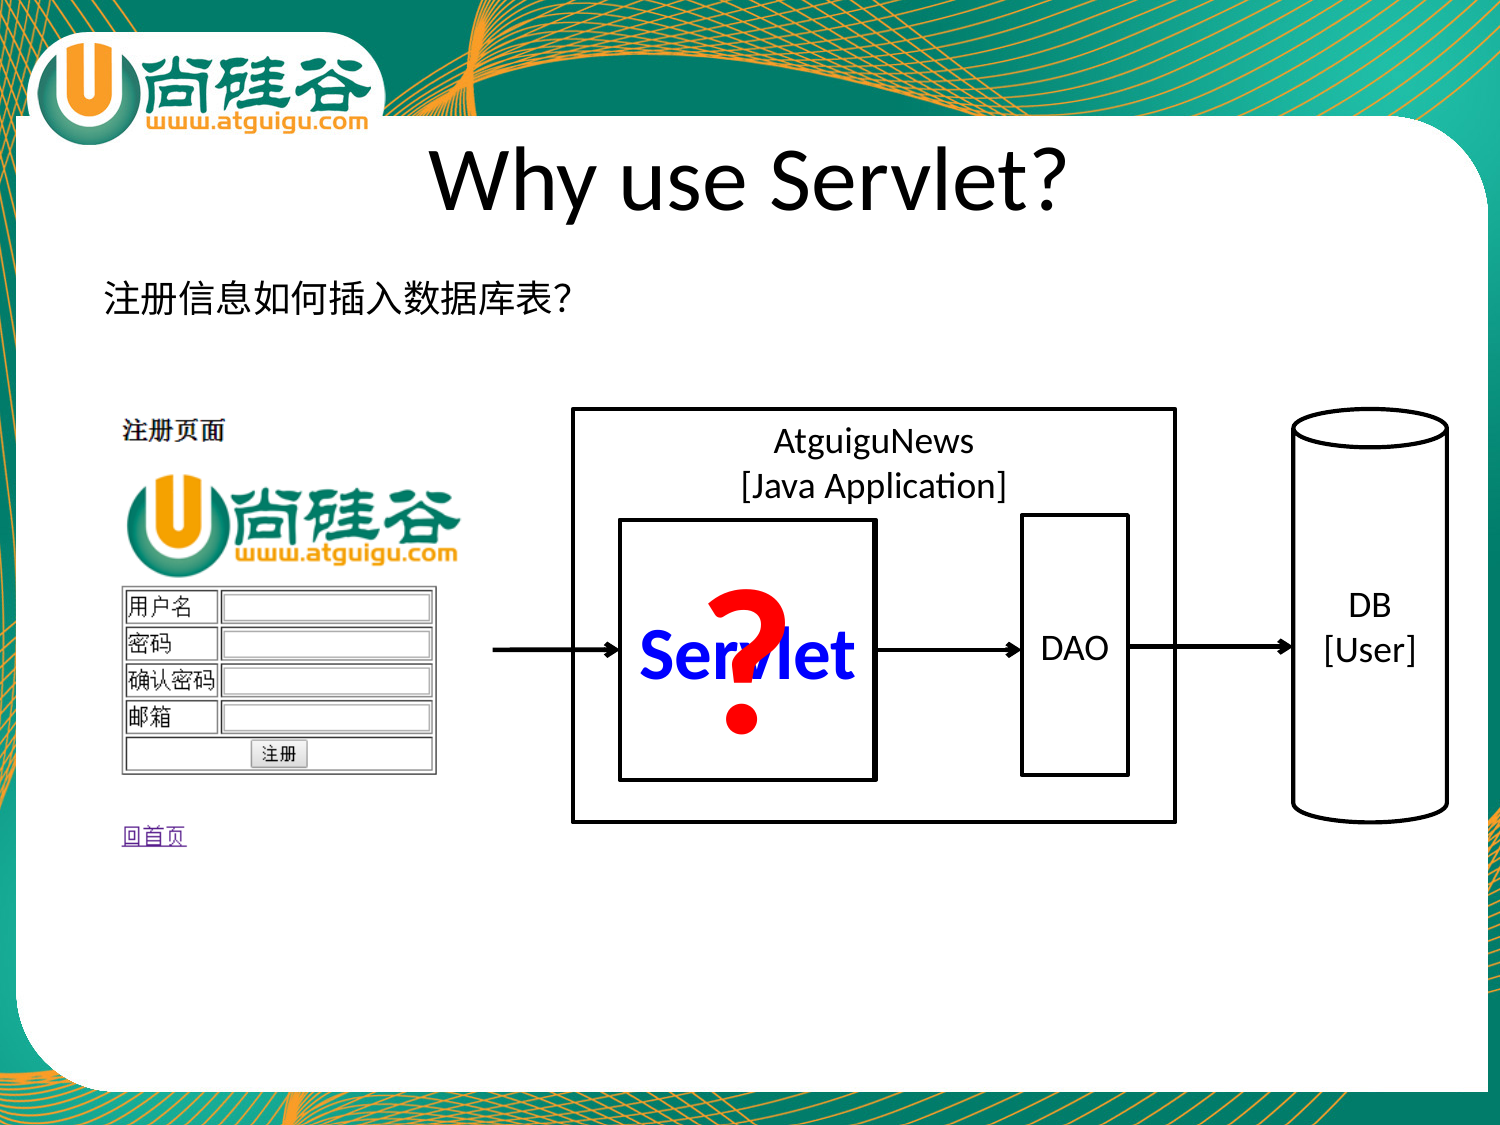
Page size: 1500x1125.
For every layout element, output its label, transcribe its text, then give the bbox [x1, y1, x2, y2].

text_box DAO [1020, 513, 1130, 777]
text_box DB [User] [1291, 406, 1449, 825]
title Why use Servlet? [75, 79, 1425, 268]
text_box 注册信息如何插入数据库表？ [88, 267, 730, 327]
picture [0, 0, 1500, 1125]
text_box AtguiguNews [Java Application] [571, 407, 1177, 648]
text_box ? [618, 518, 876, 782]
text_box AtguiguNews [Java Application] [571, 655, 1177, 824]
